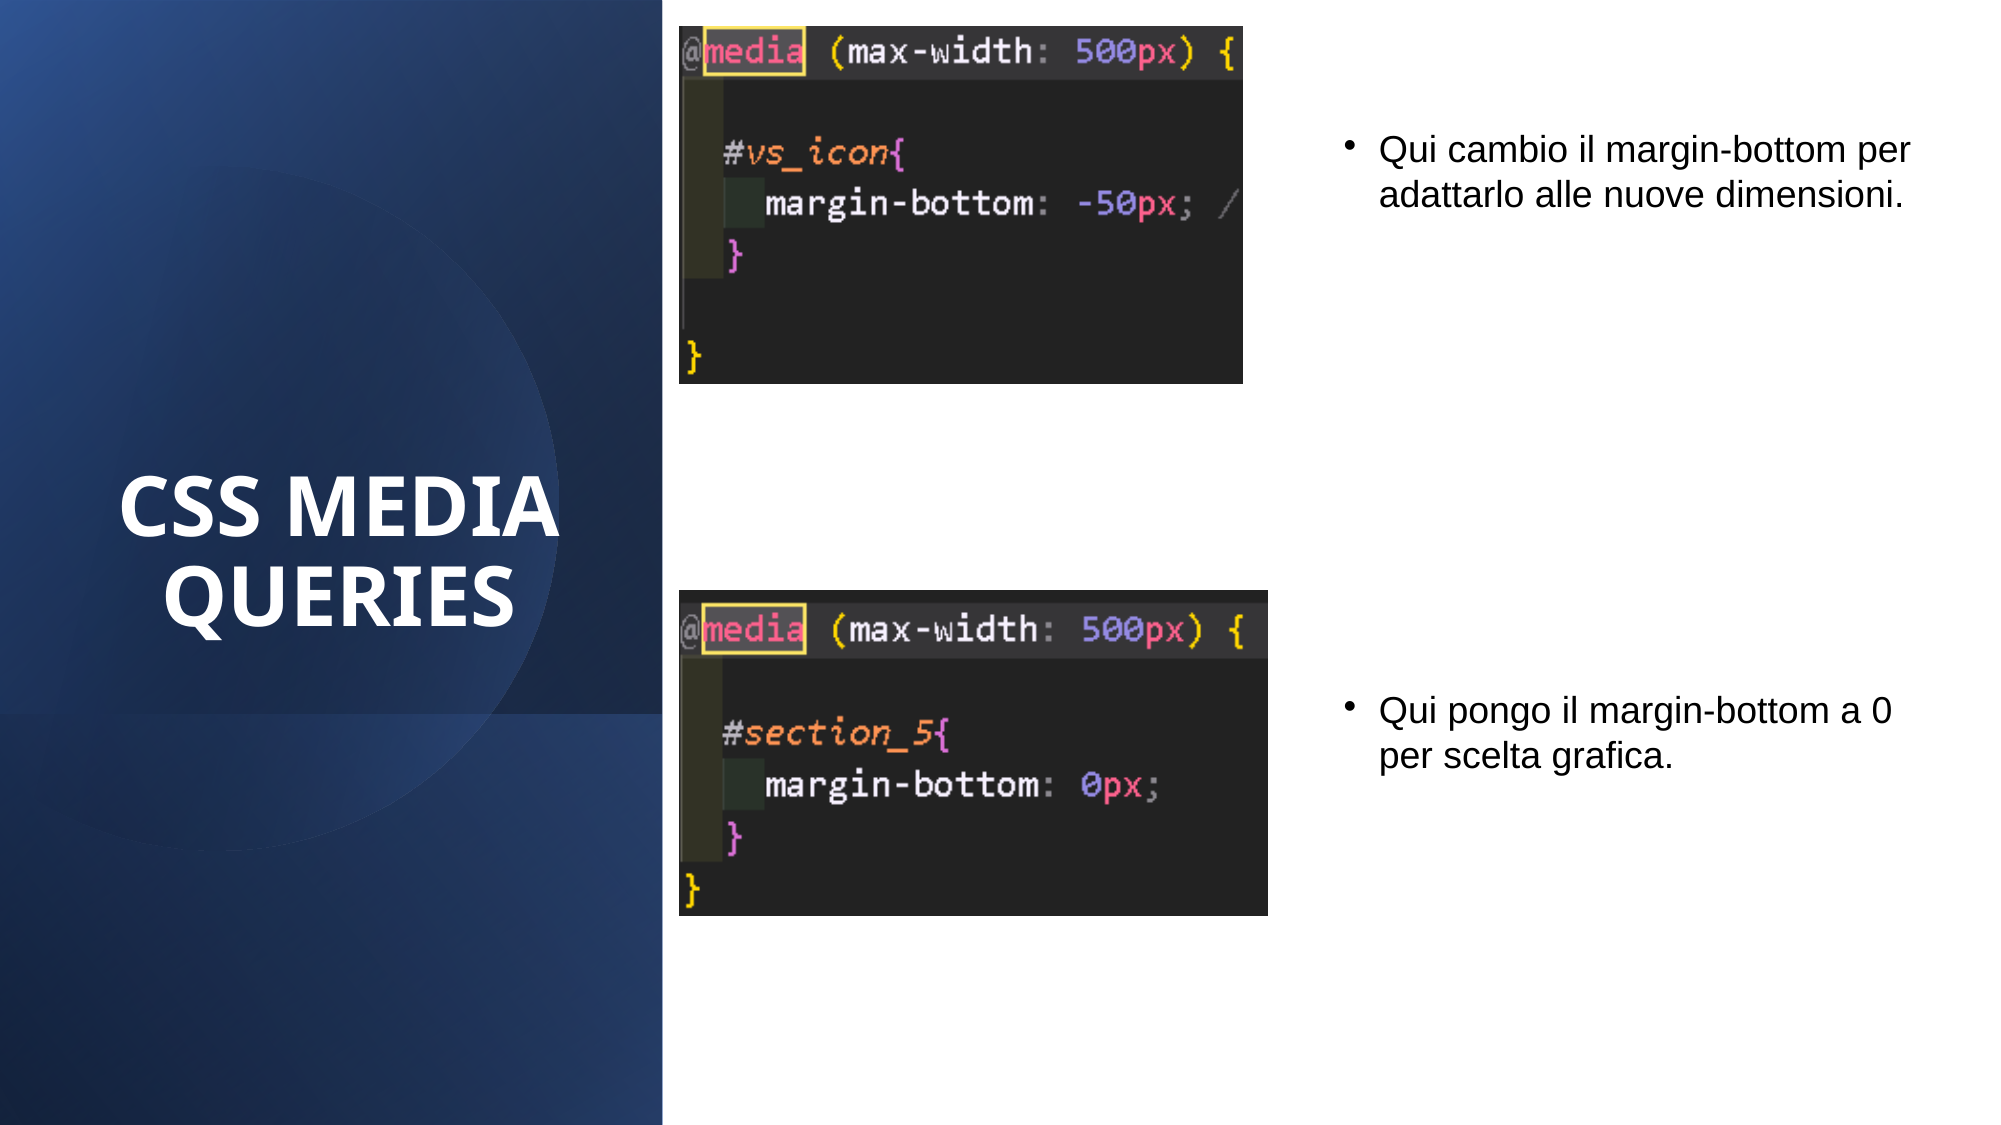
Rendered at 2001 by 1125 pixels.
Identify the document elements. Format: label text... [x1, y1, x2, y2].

text_box Qui cambio il margin-bottom per adattarlo alle nuove dimensioni. [1328, 118, 1949, 217]
title CSS MEDIA QUERIES [76, 96, 602, 652]
text_box [0, 0, 664, 1125]
text_box Qui pongo il margin-bottom a 0 per scelta grafica. [1328, 679, 1949, 778]
picture [678, 26, 1243, 385]
picture [678, 590, 1268, 916]
